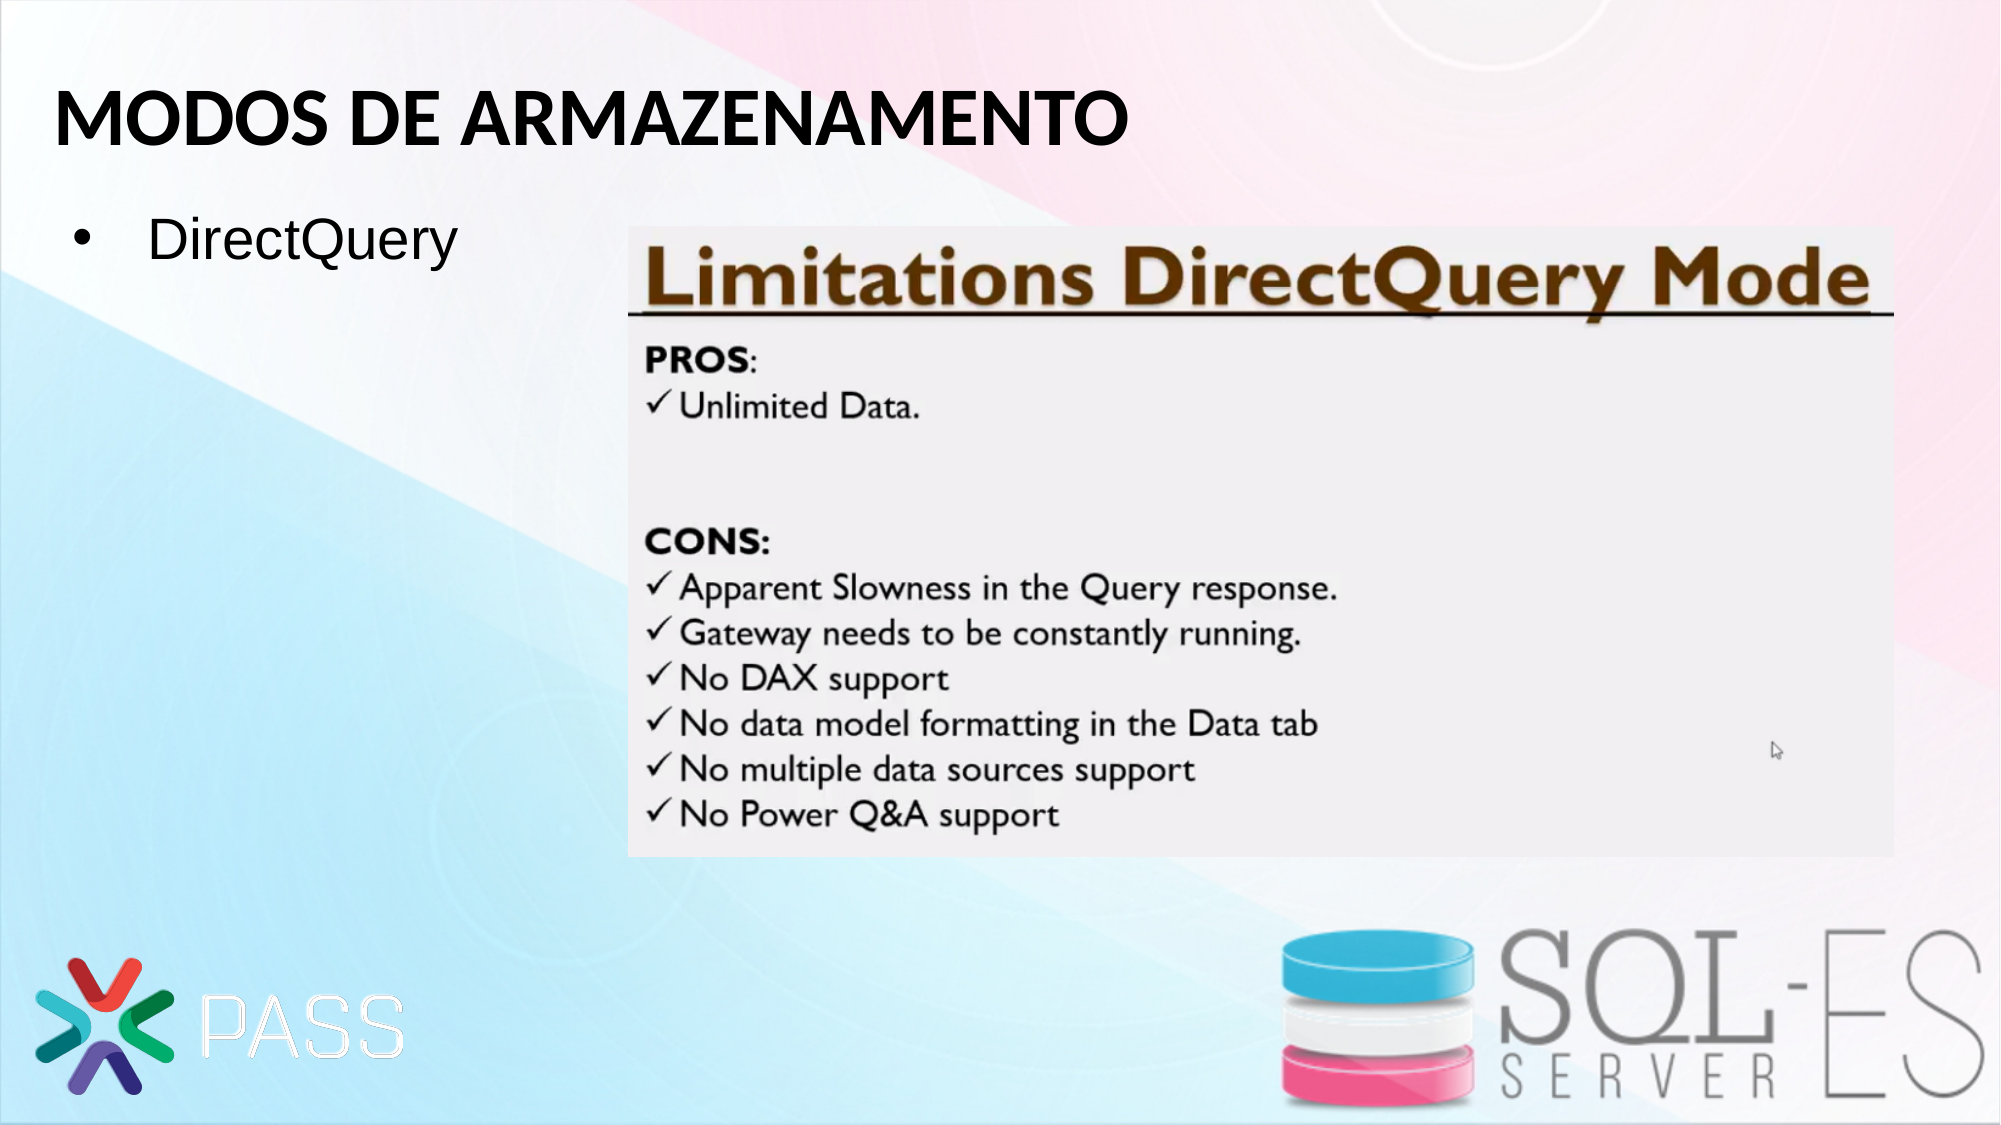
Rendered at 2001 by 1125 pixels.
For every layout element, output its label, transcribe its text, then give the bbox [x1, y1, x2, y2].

picture [0, 0, 2001, 1125]
text_box DirectQuery [57, 193, 1956, 729]
title MODOS DE ARMAZENAMENTO [38, 66, 1463, 206]
